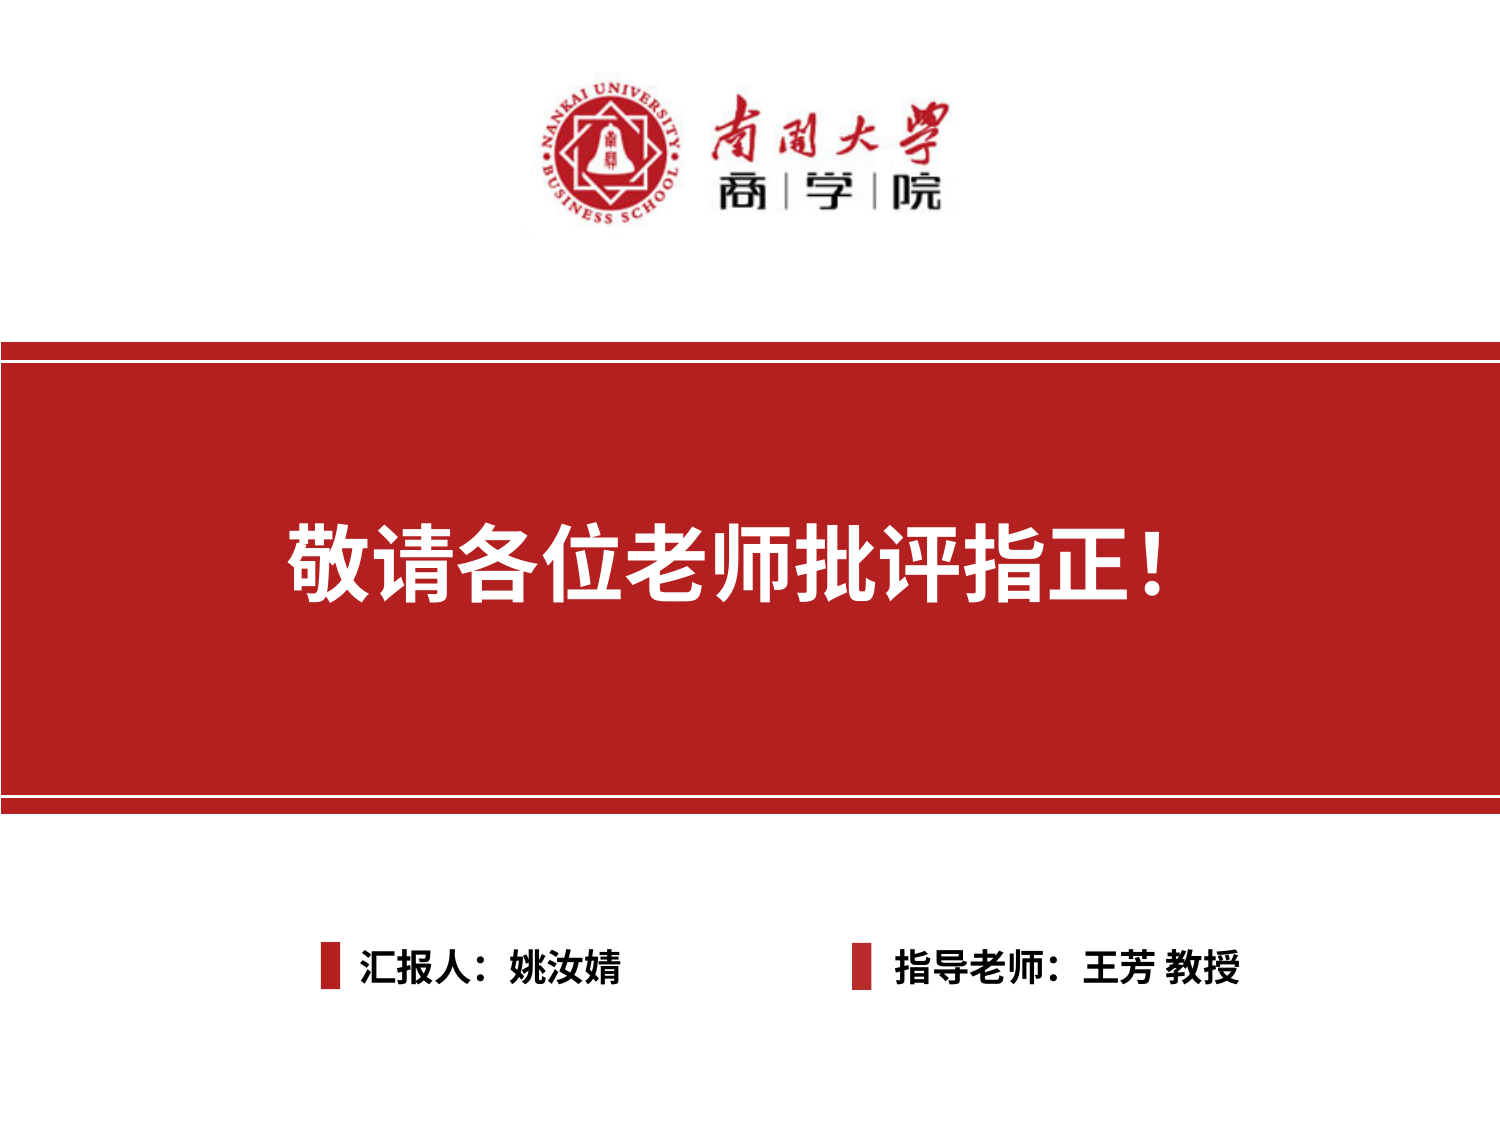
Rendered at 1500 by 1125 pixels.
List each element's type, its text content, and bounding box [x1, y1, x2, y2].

text_box 指导老师：王芳 教授 [880, 936, 1256, 997]
text_box [320, 941, 341, 990]
text_box [851, 942, 873, 991]
picture [518, 72, 982, 237]
text_box 汇报人：姚汝婧 [344, 936, 637, 997]
text_box 敬请各位老师批评指正！ [84, 515, 1419, 679]
